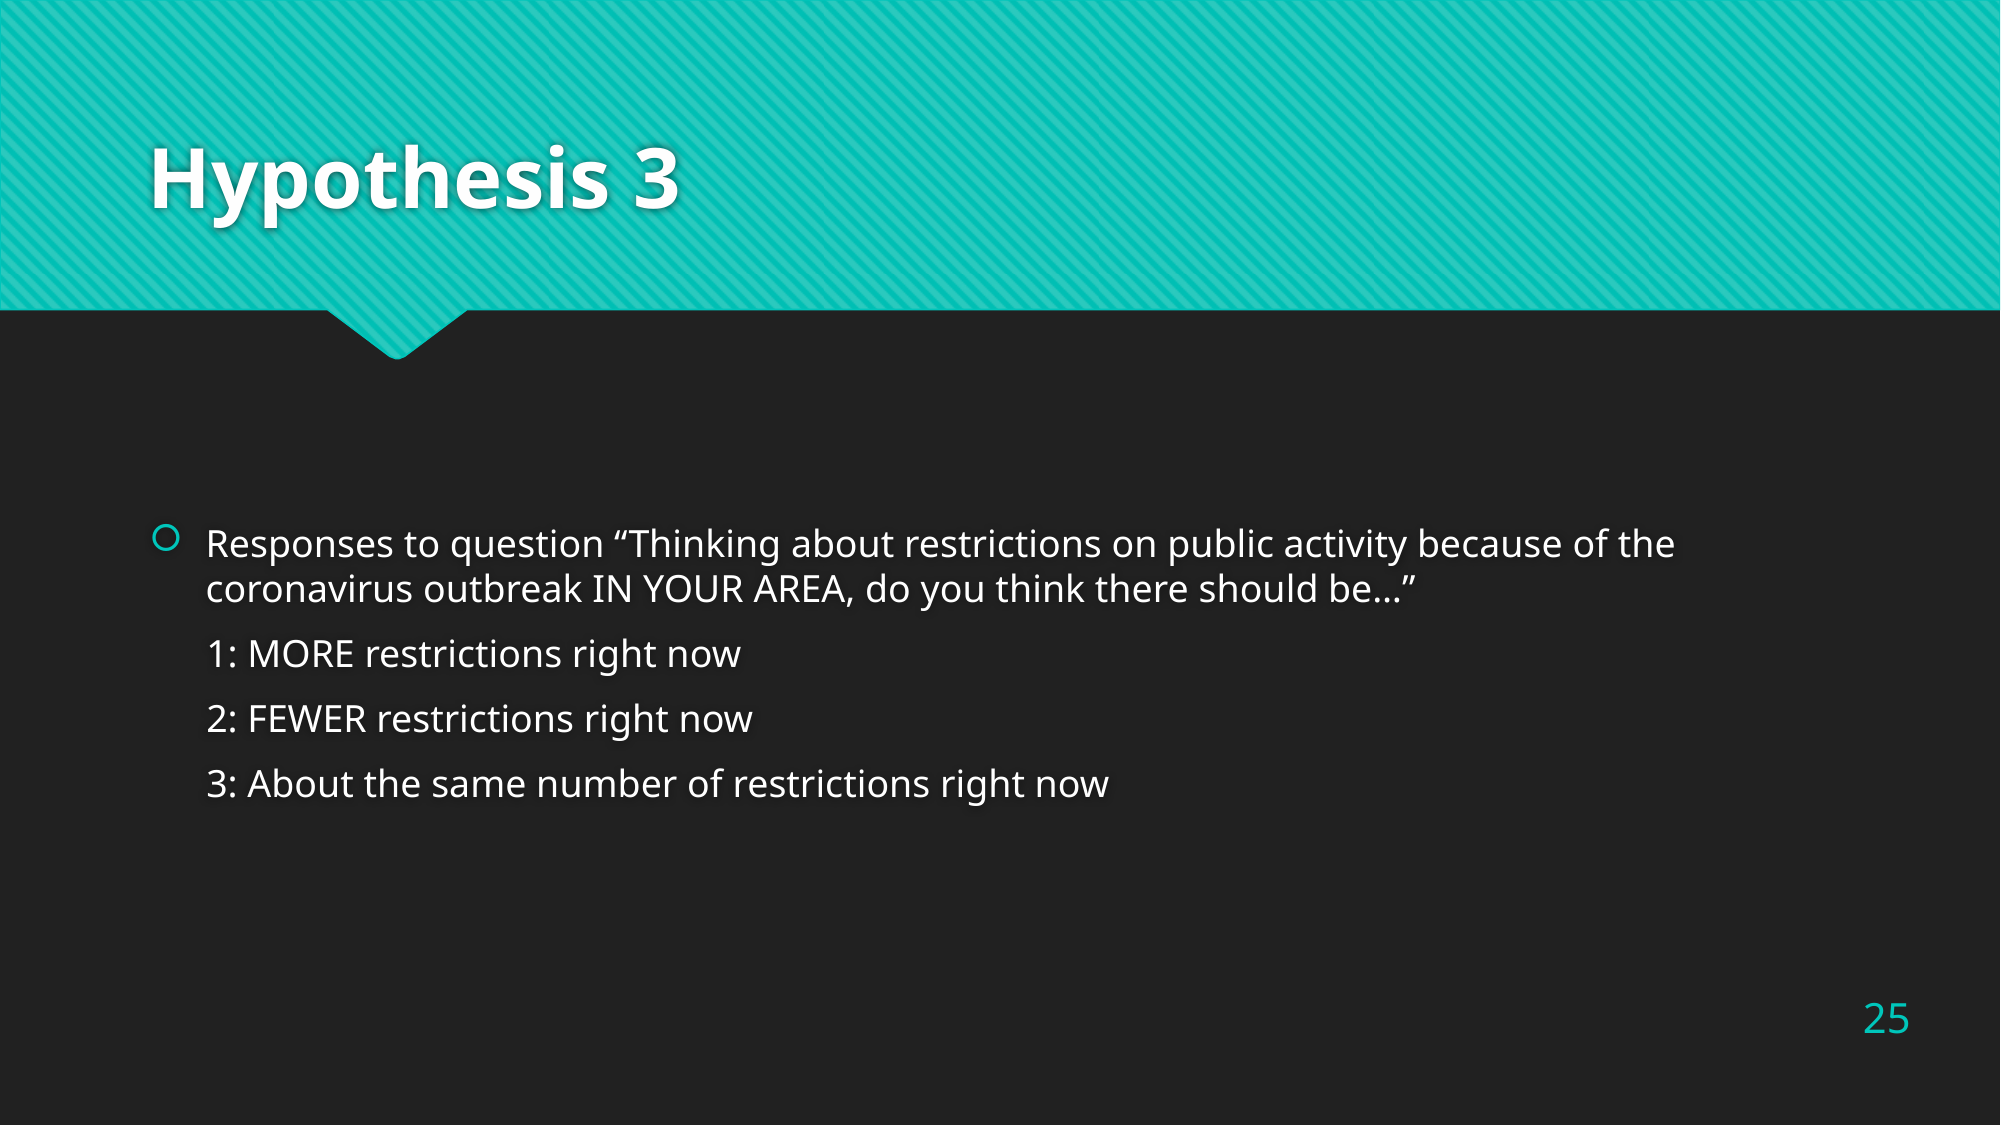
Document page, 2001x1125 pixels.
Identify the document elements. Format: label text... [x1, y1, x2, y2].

title Hypothesis 3 [132, 73, 1868, 233]
list Responses to question “Thinking about restrictions on public activity because of the coronavirus outbreak IN YOUR AREA, do you think there should be…” 1: MORE restrictions right now 2: FEWER restrictions right now 3: About the same number of restrictions right now [134, 364, 1866, 962]
slide_number 25 [1751, 970, 1926, 1051]
